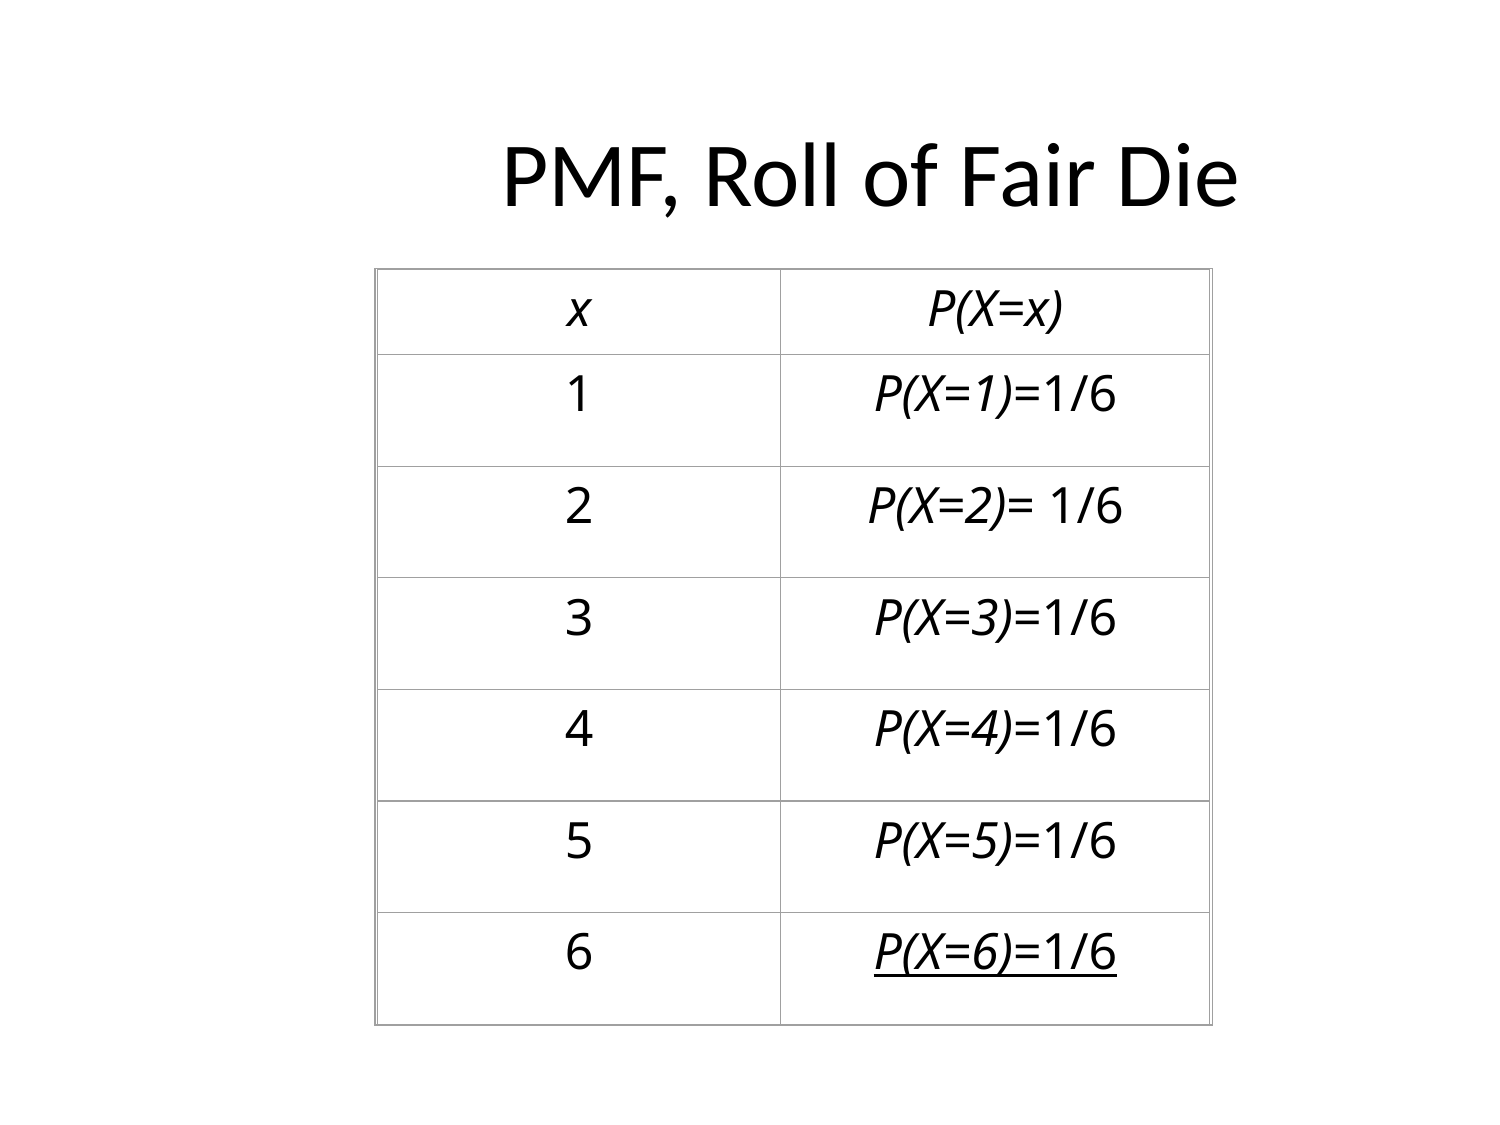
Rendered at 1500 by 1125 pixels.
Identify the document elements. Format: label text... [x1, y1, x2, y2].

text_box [374, 268, 1213, 1026]
title PMF, Roll of Fair Die [187, 50, 1500, 290]
